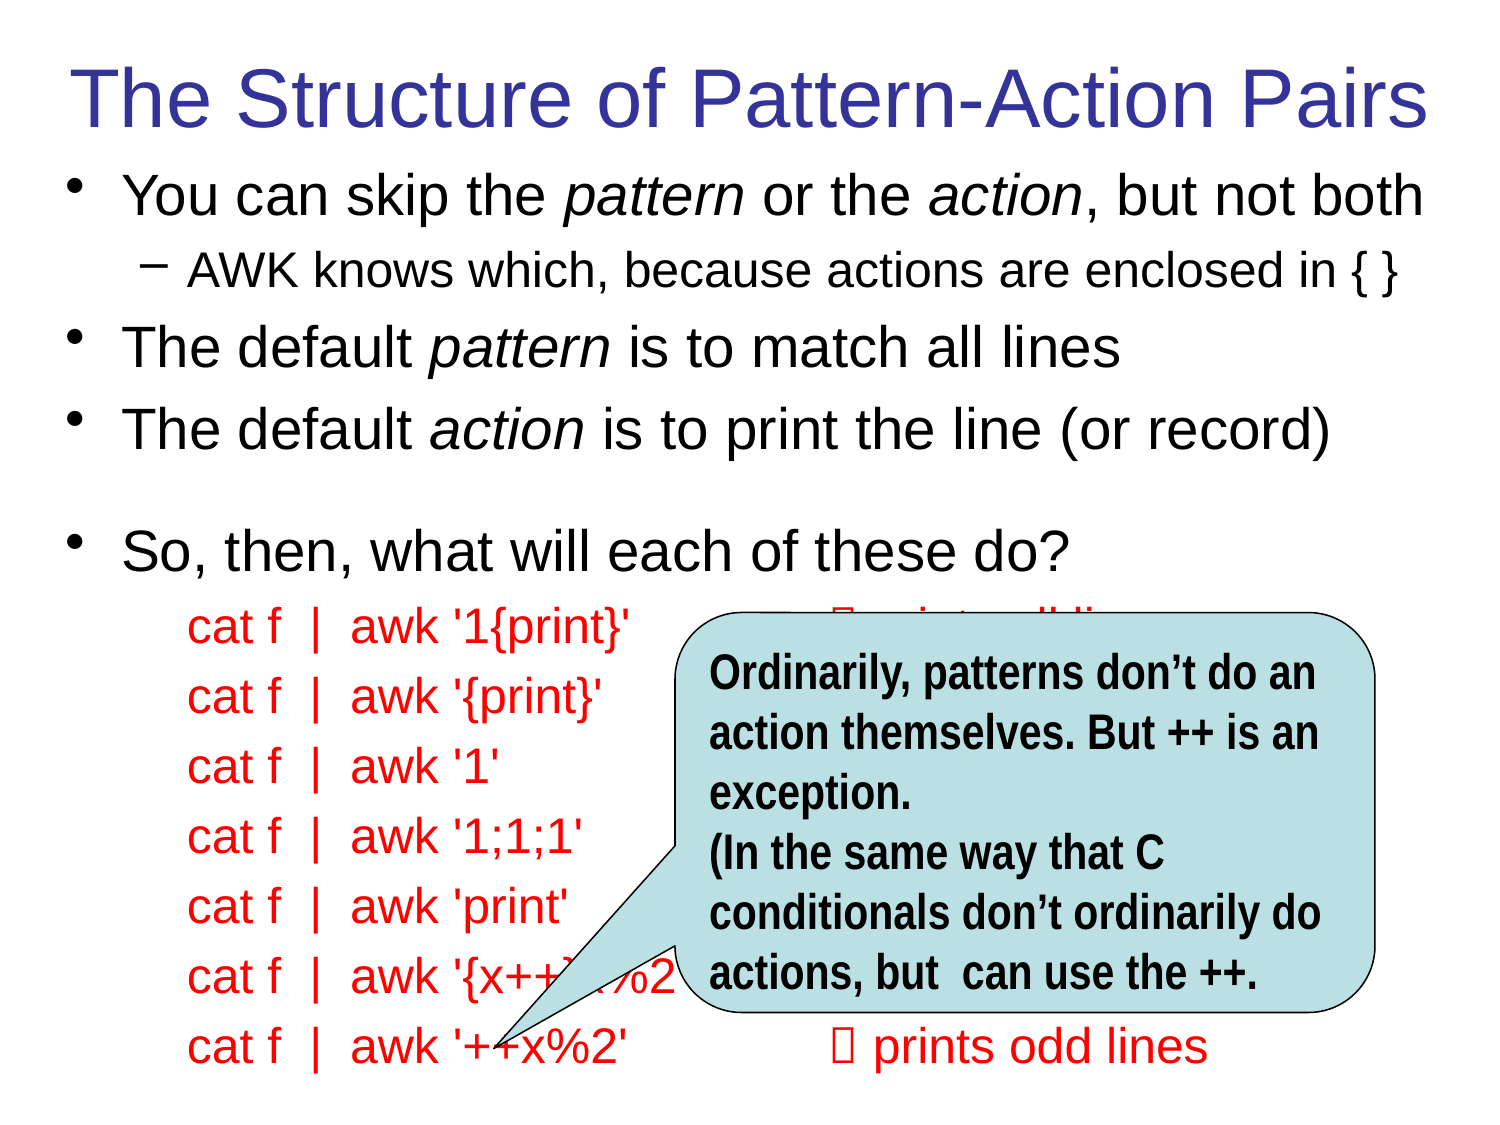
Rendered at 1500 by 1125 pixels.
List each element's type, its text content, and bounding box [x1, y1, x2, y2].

text_box Ordinarily, patterns don’t do an action themselves. But ++ is an exception. (In the same way that C conditionals don’t ordinarily do actions, but can use the ++. [493, 612, 1375, 1049]
title The Structure of Pattern-Action Pairs [0, 0, 1500, 188]
list You can skip the pattern or the action, but not both AWK knows which, because actions are enclosed in { } The default pattern is to match all lines The default action is to print the line (or record) So, then, what will each of these do? cat f | awk '1{print}'  prints all lines cat f | awk '{print}'  prints all lines cat f | awk '1'  prints all lines cat f | awk '1;1;1'  print each line three times cat f | awk 'print'  syntax error cat f | awk '{x++}x%2'  prints odd lines cat f | awk '++x%2'  prints odd lines [49, 149, 1451, 1125]
